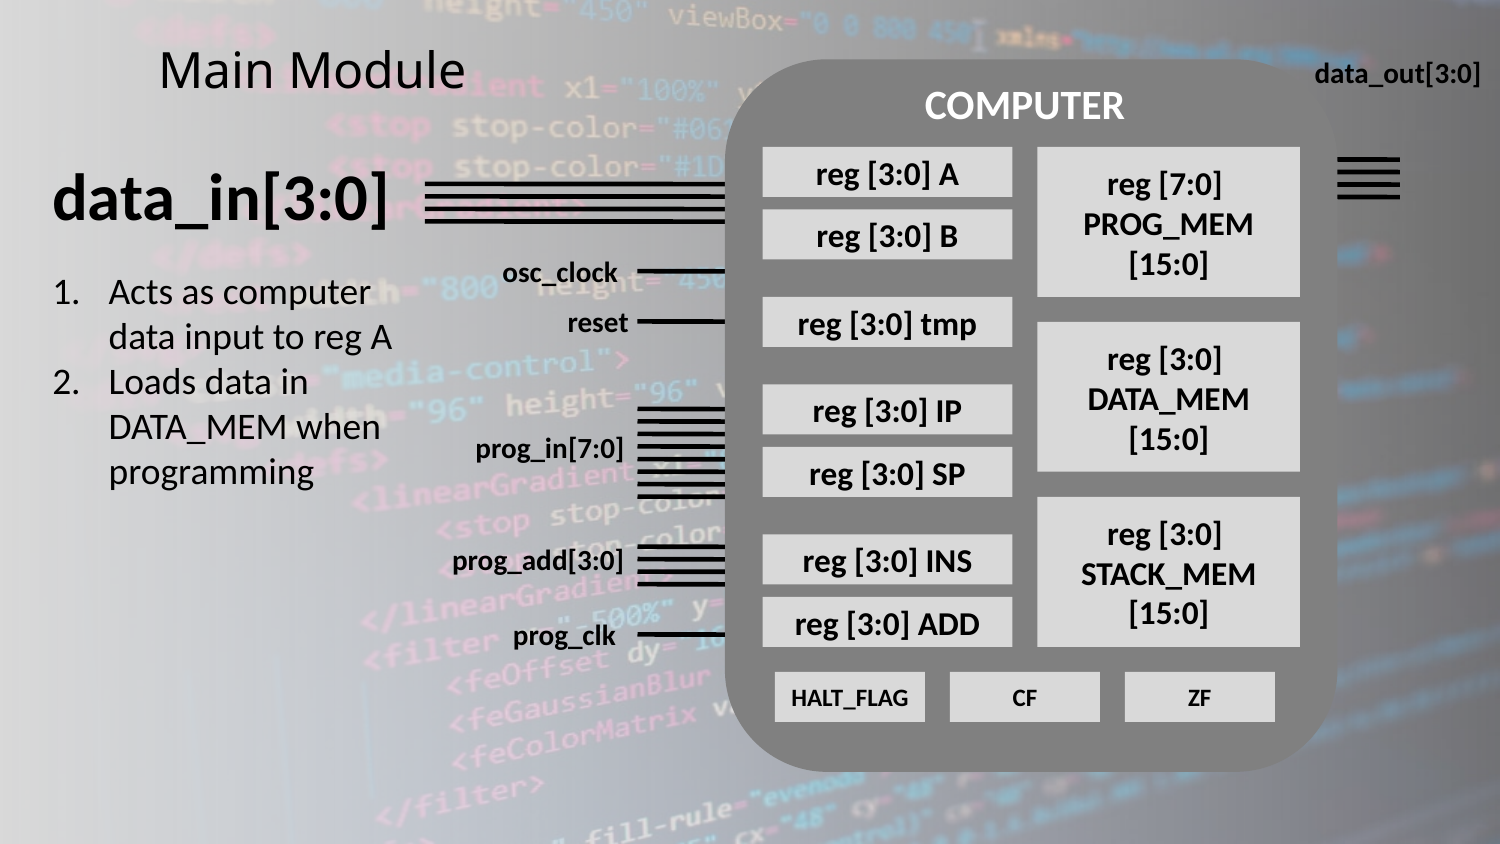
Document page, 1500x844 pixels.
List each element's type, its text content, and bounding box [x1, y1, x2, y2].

text_box reg [3:0] DATA_MEM [15:0] [1035, 320, 1302, 474]
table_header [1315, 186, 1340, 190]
text_box reg [3:0] A [760, 145, 1015, 199]
text_box reg [3:0] tmp [760, 295, 1015, 349]
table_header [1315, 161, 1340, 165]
text_box COMPUTER [848, 70, 1202, 136]
text_box reg [3:0] ADD [760, 595, 1015, 649]
text_box reg [3:0] STACK_MEM [15:0] [1035, 495, 1302, 649]
text_box data_out[3:0] [1299, 46, 1500, 97]
text_box Acts as computer data input to reg A Loads data in DATA_MEM when programming [37, 259, 425, 500]
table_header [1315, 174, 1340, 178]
text_box prog_clk [498, 609, 722, 659]
text_box data_in[3:0] [37, 146, 488, 242]
title Main Module [0, 0, 625, 138]
text_box reset [552, 296, 688, 347]
text_box prog_in[7:0] [460, 421, 713, 472]
text_box reg [3:0] INS [760, 532, 1015, 586]
text_box [0, 0, 1500, 844]
text_box CF [948, 670, 1102, 724]
text_box [722, 57, 1340, 774]
text_box ZF [1123, 670, 1277, 724]
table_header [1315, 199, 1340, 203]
text_box reg [3:0] SP [760, 445, 1015, 499]
text_box reg [3:0] IP [760, 382, 1015, 436]
text_box HALT_FLAG [773, 670, 927, 724]
text_box reg [7:0] PROG_MEM [15:0] [1035, 145, 1302, 299]
text_box reg [3:0] B [760, 207, 1015, 261]
text_box osc_clock [487, 246, 700, 296]
text_box prog_add[3:0] [437, 534, 690, 584]
